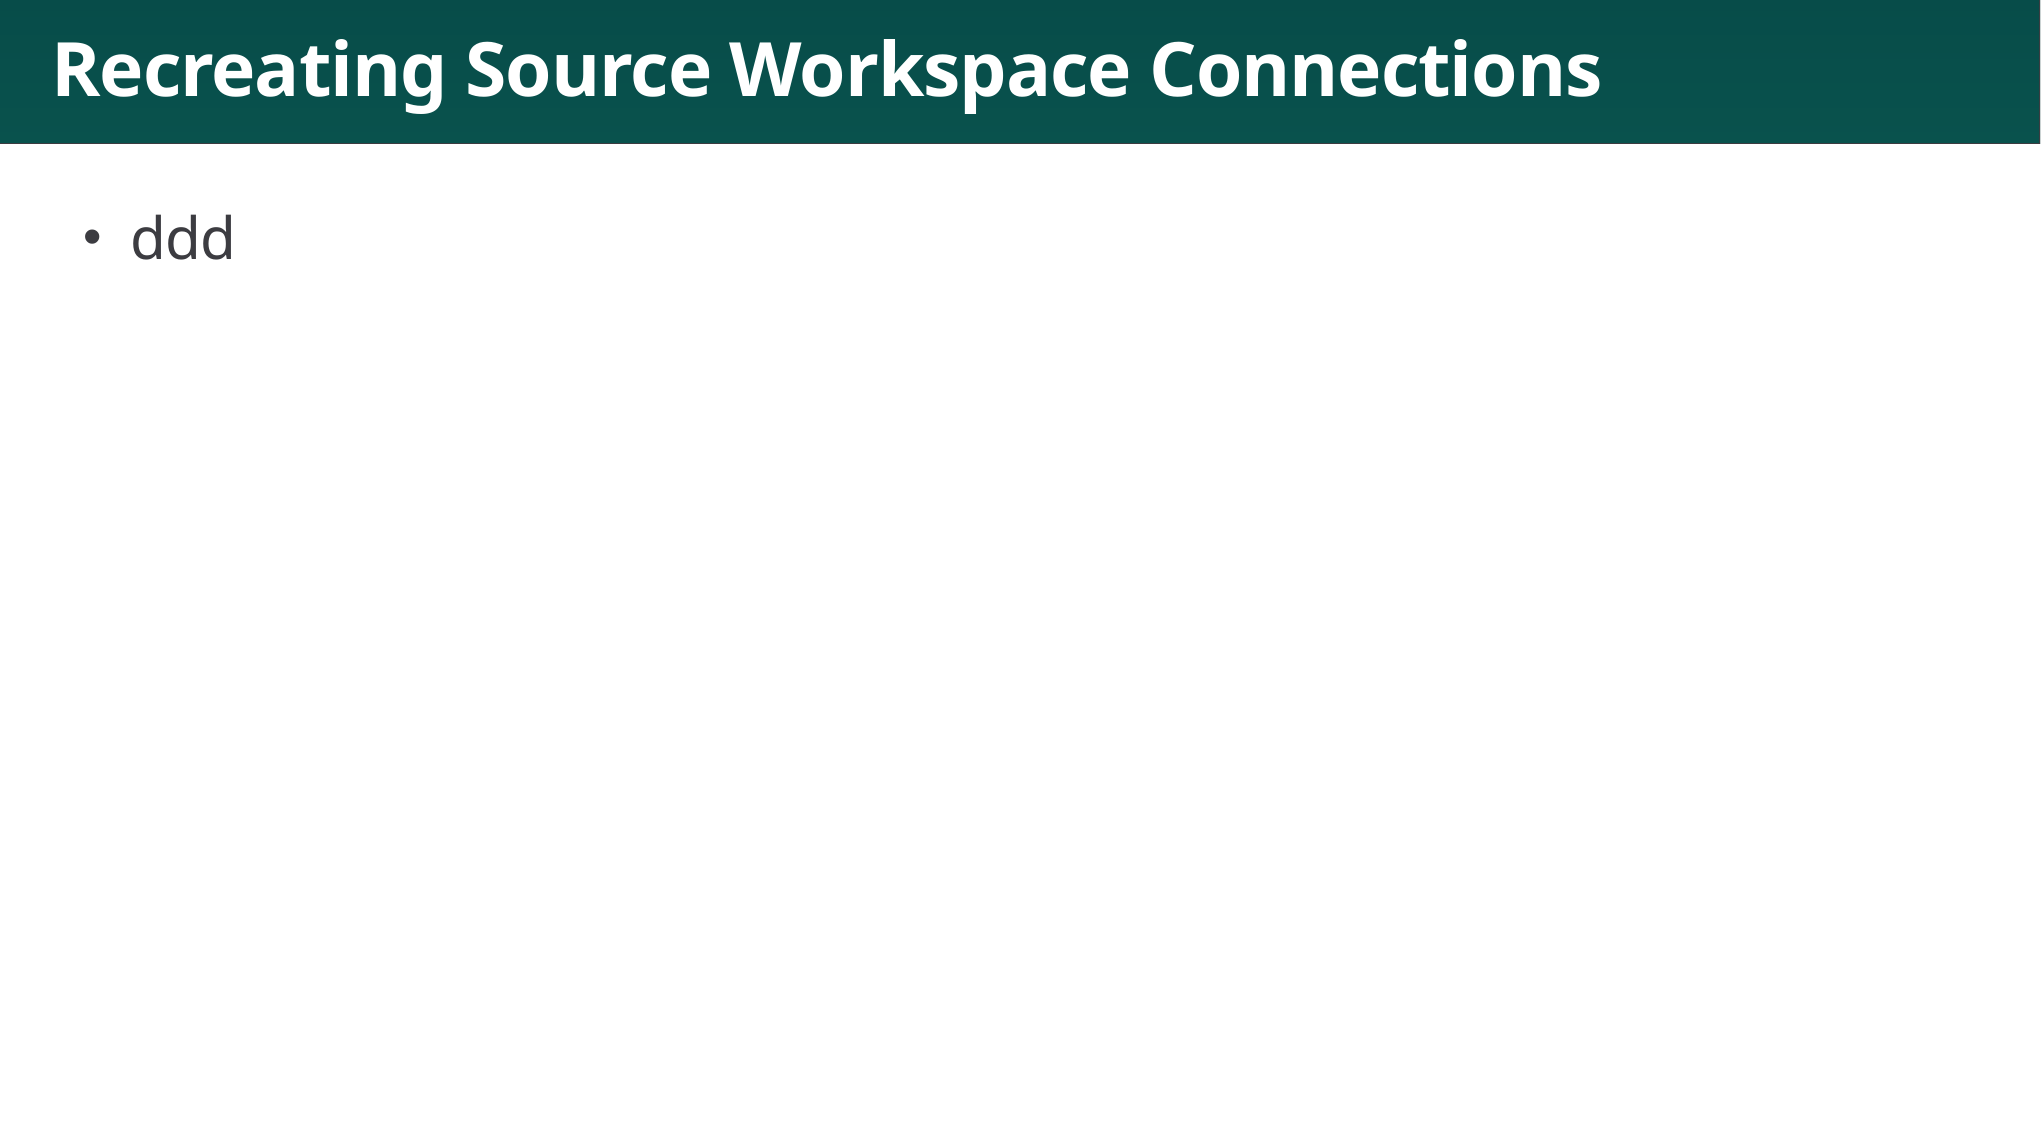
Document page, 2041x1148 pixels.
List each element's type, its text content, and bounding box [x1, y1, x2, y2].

list ddd [83, 201, 1988, 273]
title Recreating Source Workspace Connections [51, 31, 1988, 113]
